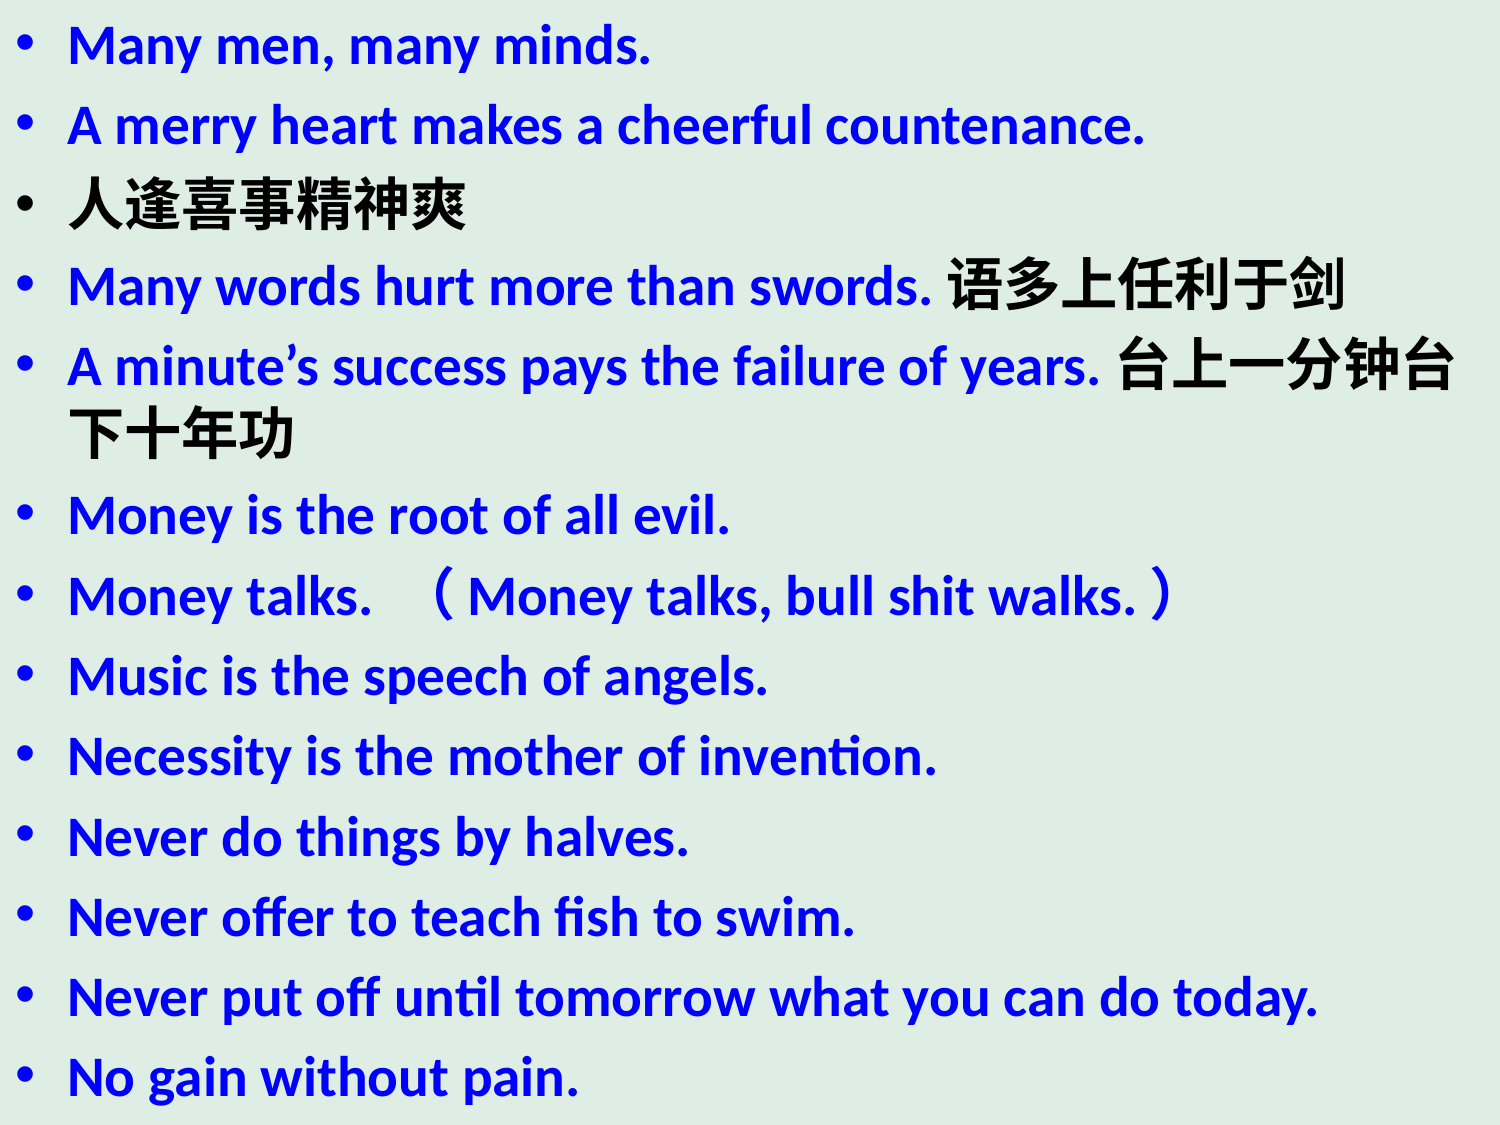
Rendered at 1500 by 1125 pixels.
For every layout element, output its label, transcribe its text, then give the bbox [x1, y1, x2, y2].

list Many men, many minds. A merry heart makes a cheerful countenance. 人逢喜事精神爽 Many words hurt more than swords.语多上任利于剑 A minute’s success pays the failure of years.台上一分钟台下十年功 Money is the root of all evil. Money talks. （Money talks, bull shit walks.） Music is the speech of angels. Necessity is the mother of invention. Never do things by halves. Never offer to teach fish to swim. Never put off until tomorrow what you can do today. No gain without pain. [0, 0, 1500, 1125]
